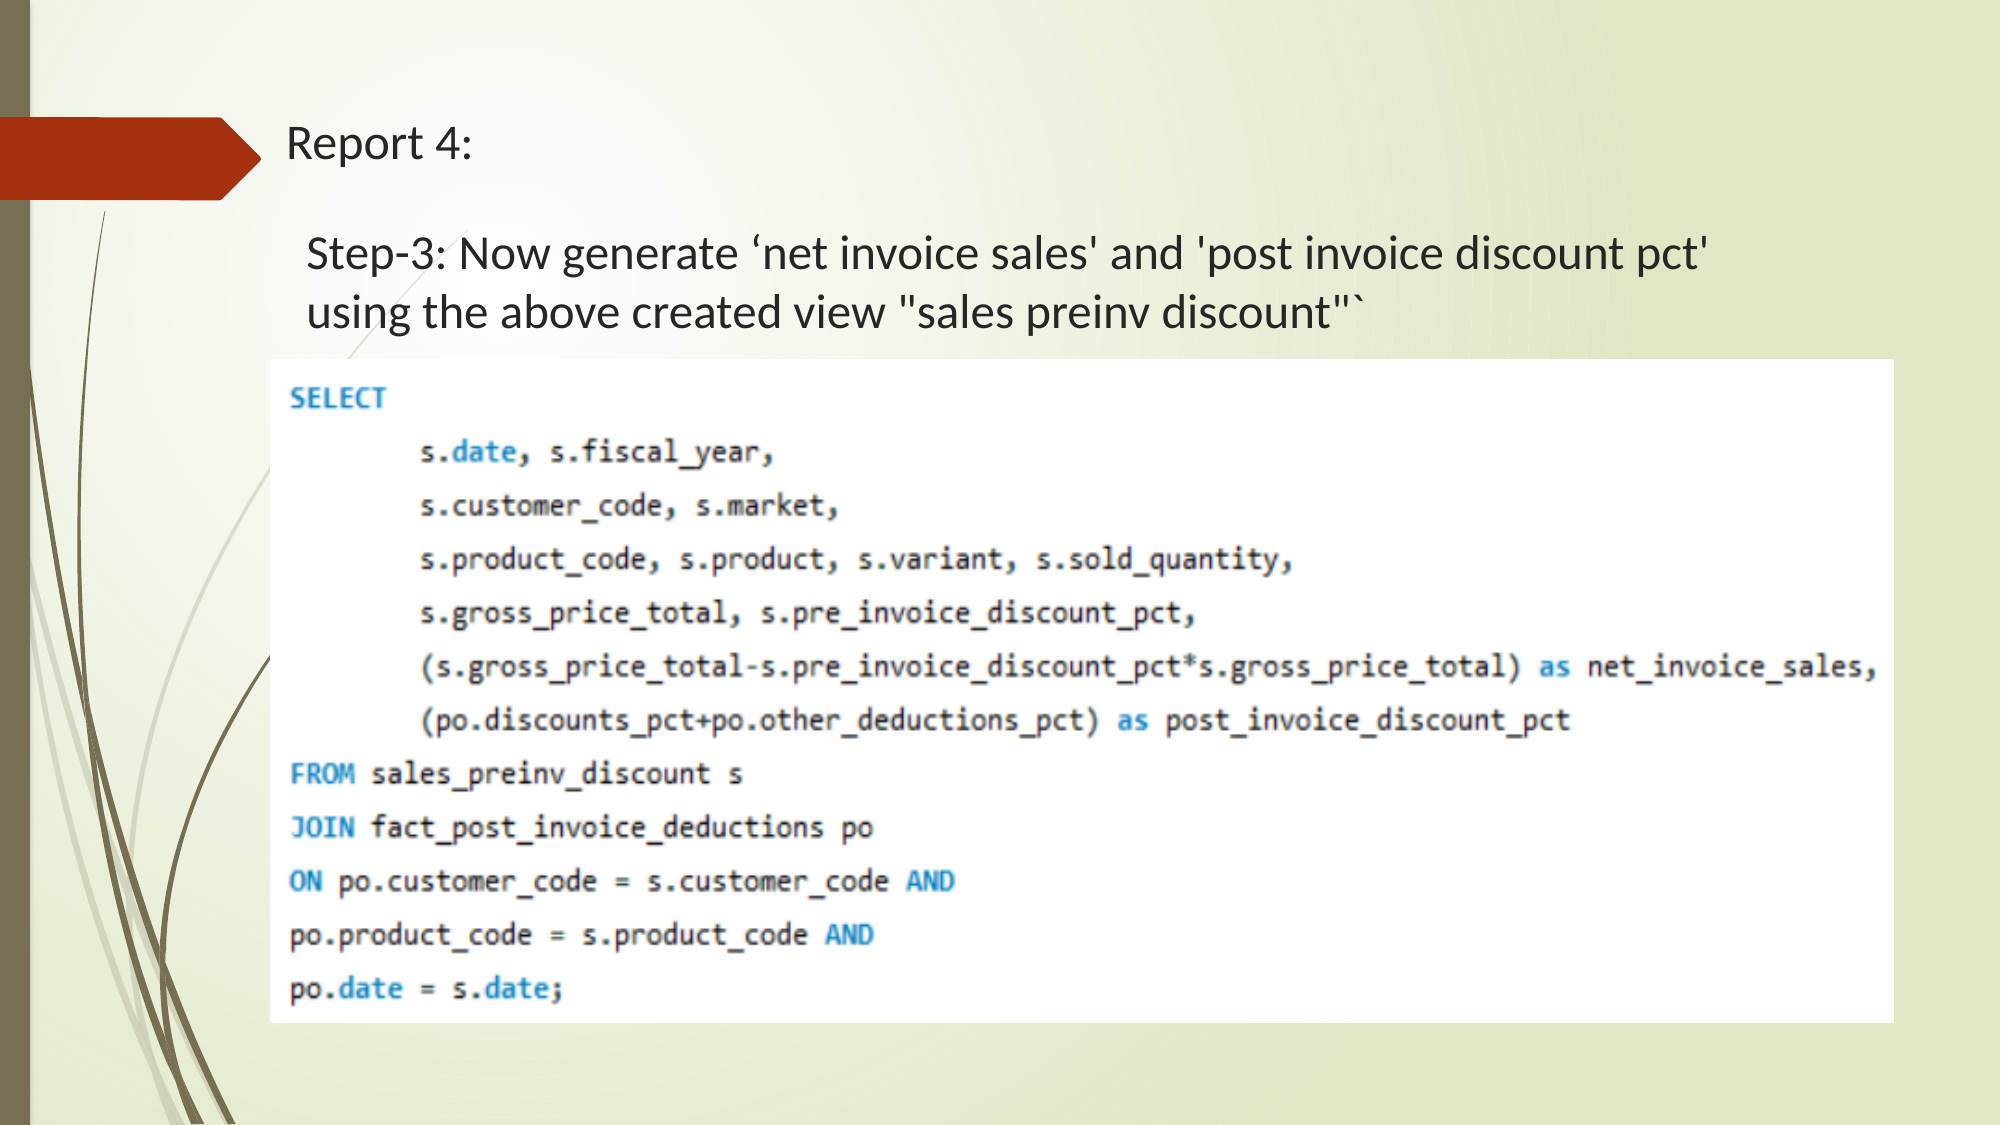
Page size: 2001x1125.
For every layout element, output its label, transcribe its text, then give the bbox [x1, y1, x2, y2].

text_box Step-3: Now generate ‘net invoice sales' and 'post invoice discount pct' using the above created view "sales preinv discount"` [291, 213, 1758, 346]
picture [270, 359, 1894, 1023]
title Report 4: [270, 102, 1738, 207]
